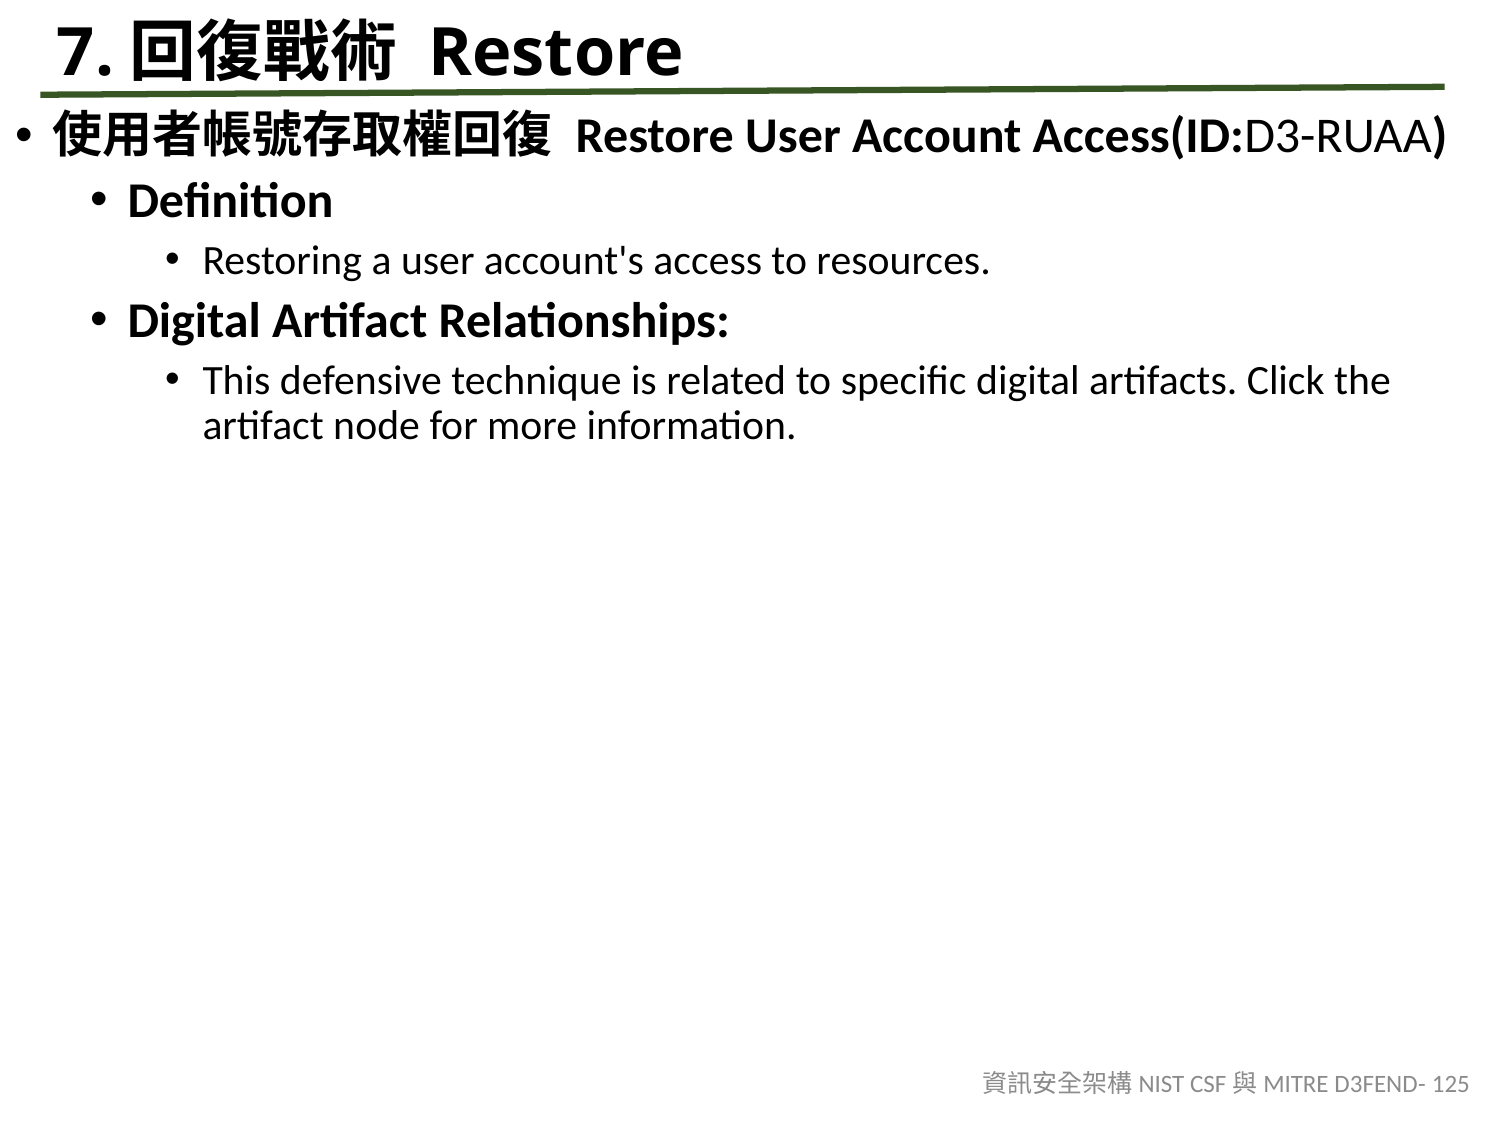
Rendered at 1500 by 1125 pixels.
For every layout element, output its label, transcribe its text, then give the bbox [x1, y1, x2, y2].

slide_number 資訊安全架構NIST CSF與MITRE D3FEND- 125 [922, 1061, 1486, 1103]
title 7.回復戰術 Restore [41, 18, 1336, 90]
list 使用者帳號存取權回復 Restore User Account Access(ID:D3-RUAA) Definition Restoring a user account's access to resources. Digital Artifact Relationships: This defensive technique is related to specific digital artifacts. Click the artifact node for more information. [0, 102, 1500, 1125]
